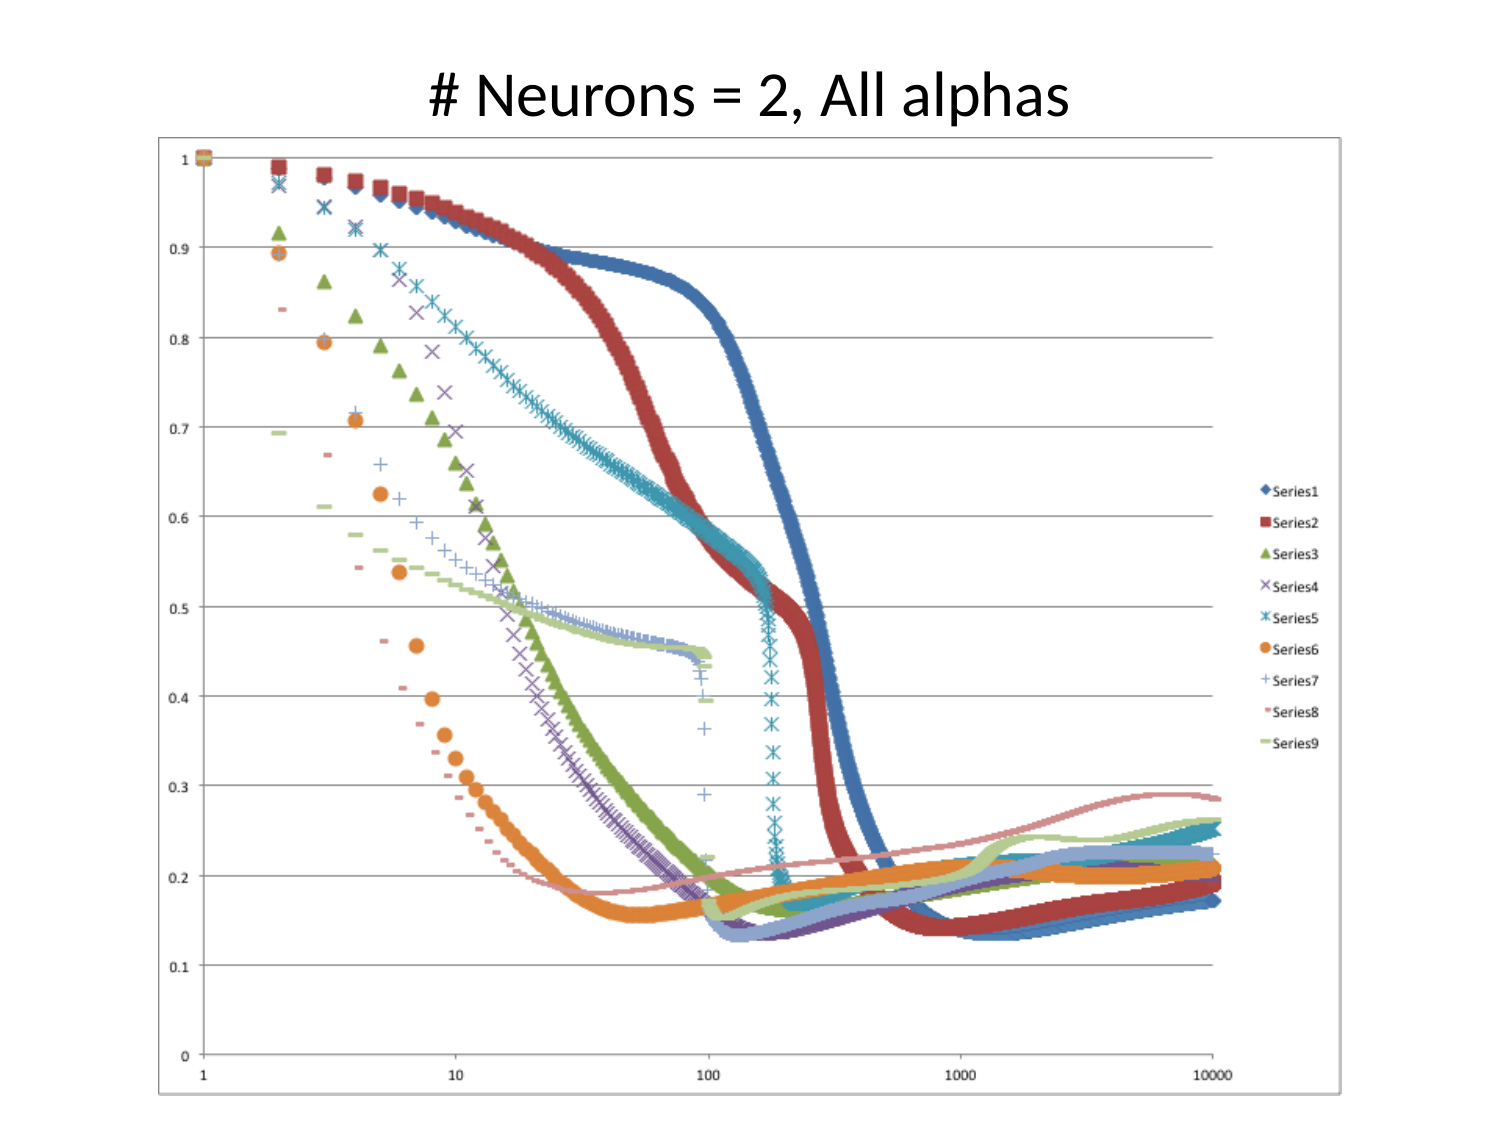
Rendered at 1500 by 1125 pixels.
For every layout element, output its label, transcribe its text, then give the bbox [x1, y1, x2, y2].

title # Neurons = 2, All alphas [75, 45, 1425, 138]
picture [158, 137, 1342, 1096]
